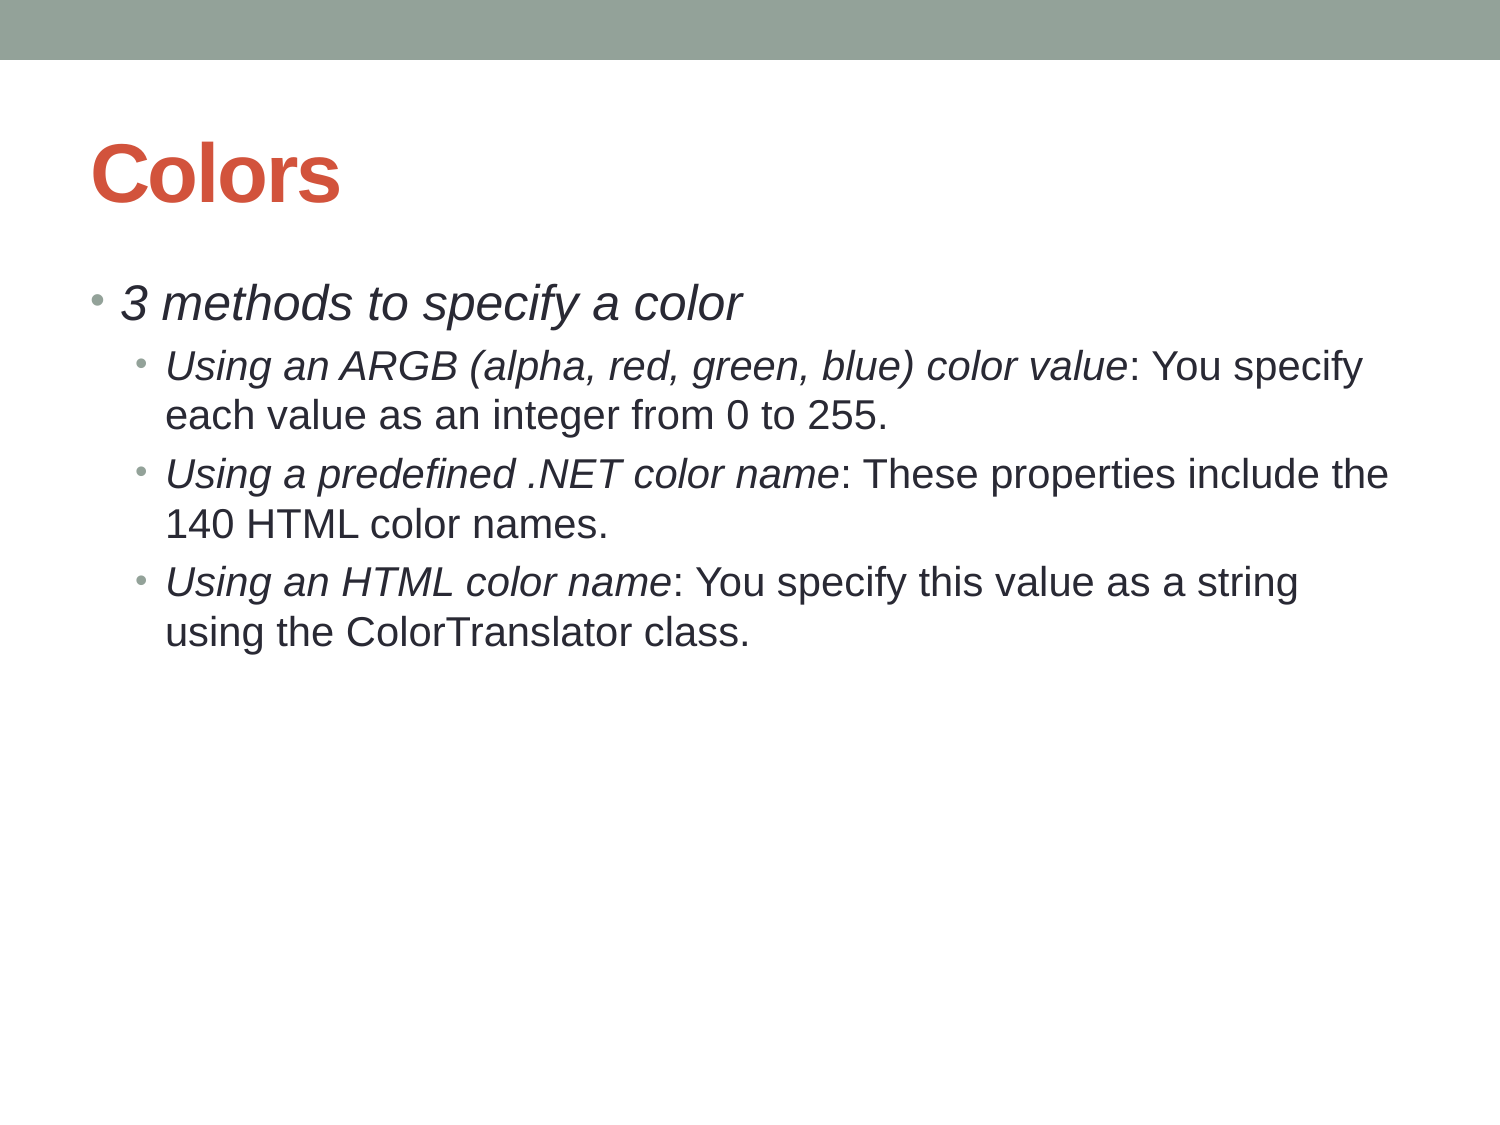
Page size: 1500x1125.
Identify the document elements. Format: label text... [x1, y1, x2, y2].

title Colors [75, 87, 1425, 250]
list 3 methods to specify a color Using an ARGB (alpha, red, green, blue) color value: You specify each value as an integer from 0 to 255. Using a predefined .NET color name: These properties include the 140 HTML color names. Using an HTML color name: You specify this value as a string using the ColorTranslator class. [75, 262, 1425, 1063]
